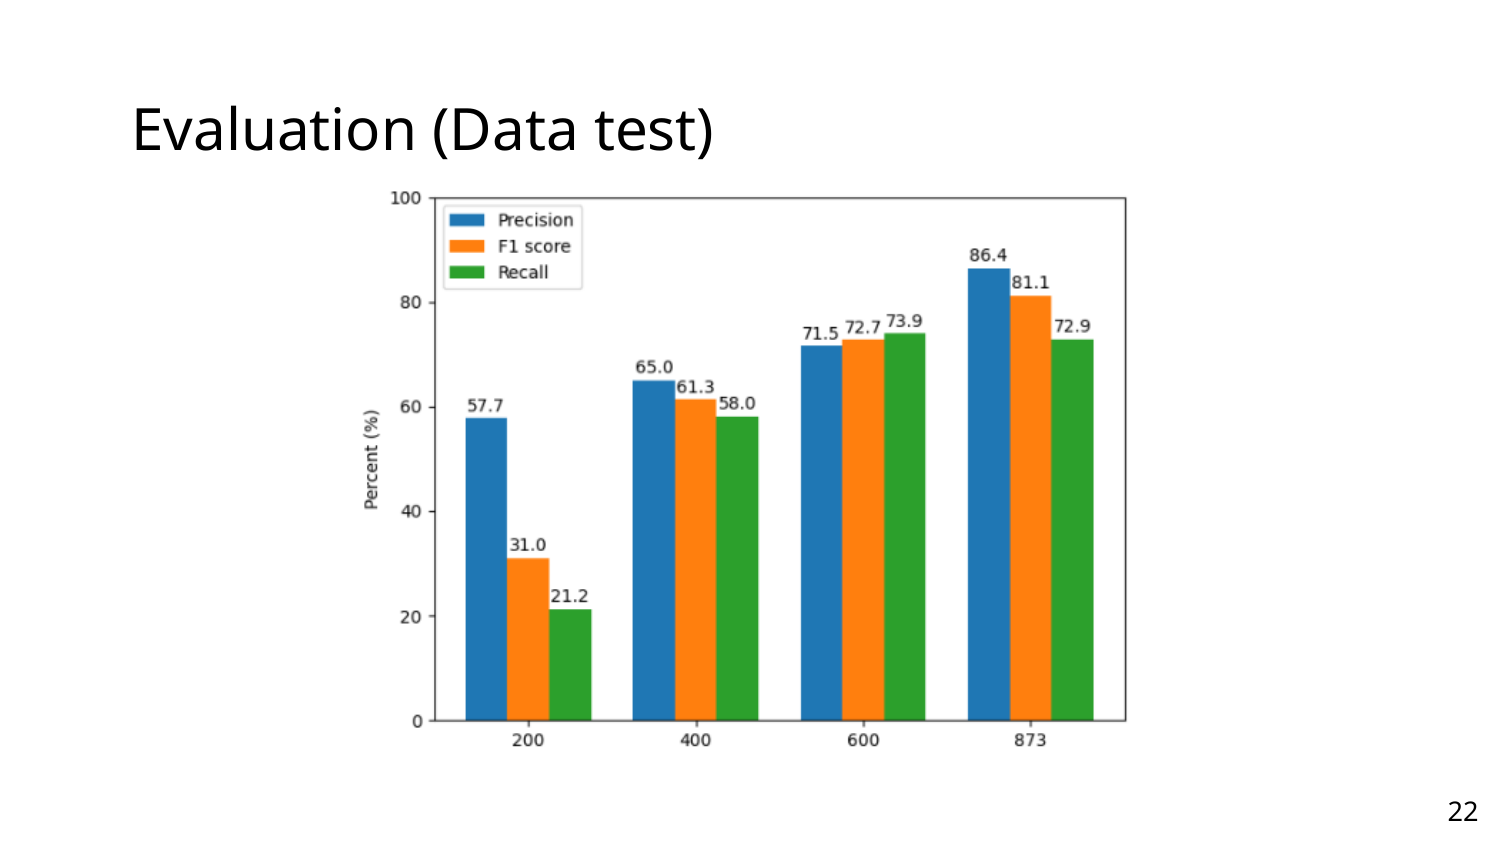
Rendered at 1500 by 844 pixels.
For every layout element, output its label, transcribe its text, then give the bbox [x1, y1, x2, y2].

slide_number ‹#› [1403, 779, 1494, 844]
picture [346, 190, 1138, 762]
title Evaluation (Data test) [116, 88, 1384, 167]
